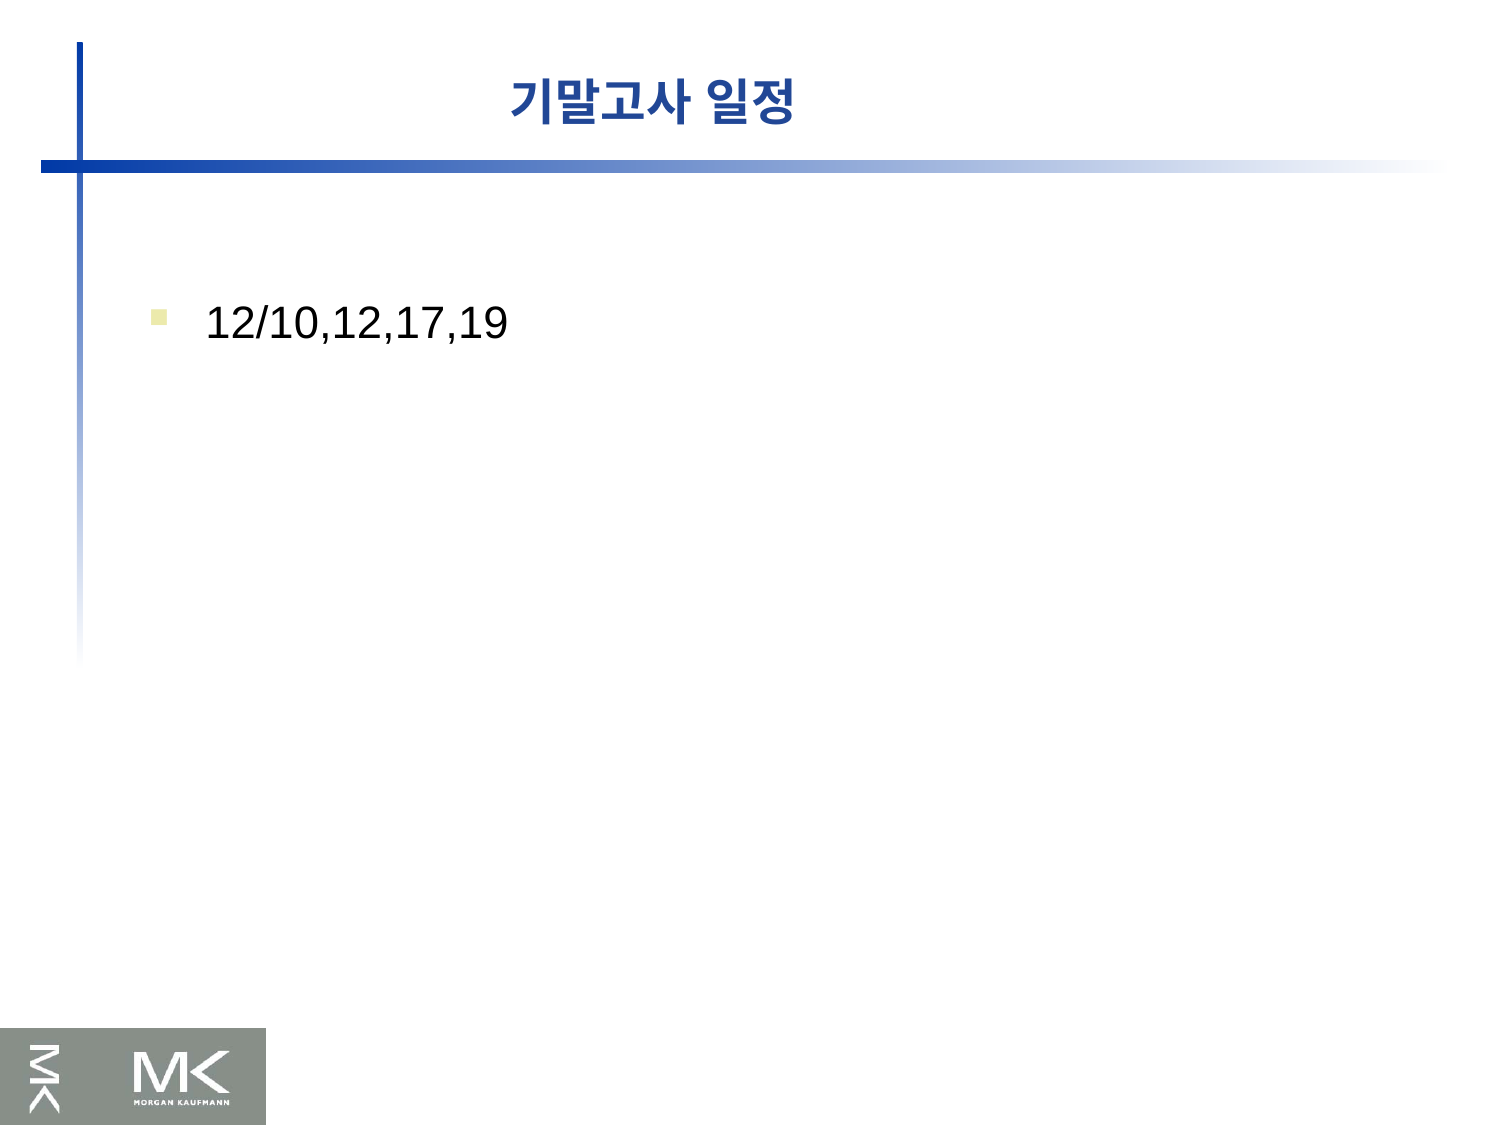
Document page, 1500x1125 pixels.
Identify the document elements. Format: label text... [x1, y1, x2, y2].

list 12/10,12,17,19 [148, 292, 1352, 349]
title 기말고사 일정 [509, 69, 991, 131]
picture [0, 1028, 266, 1125]
